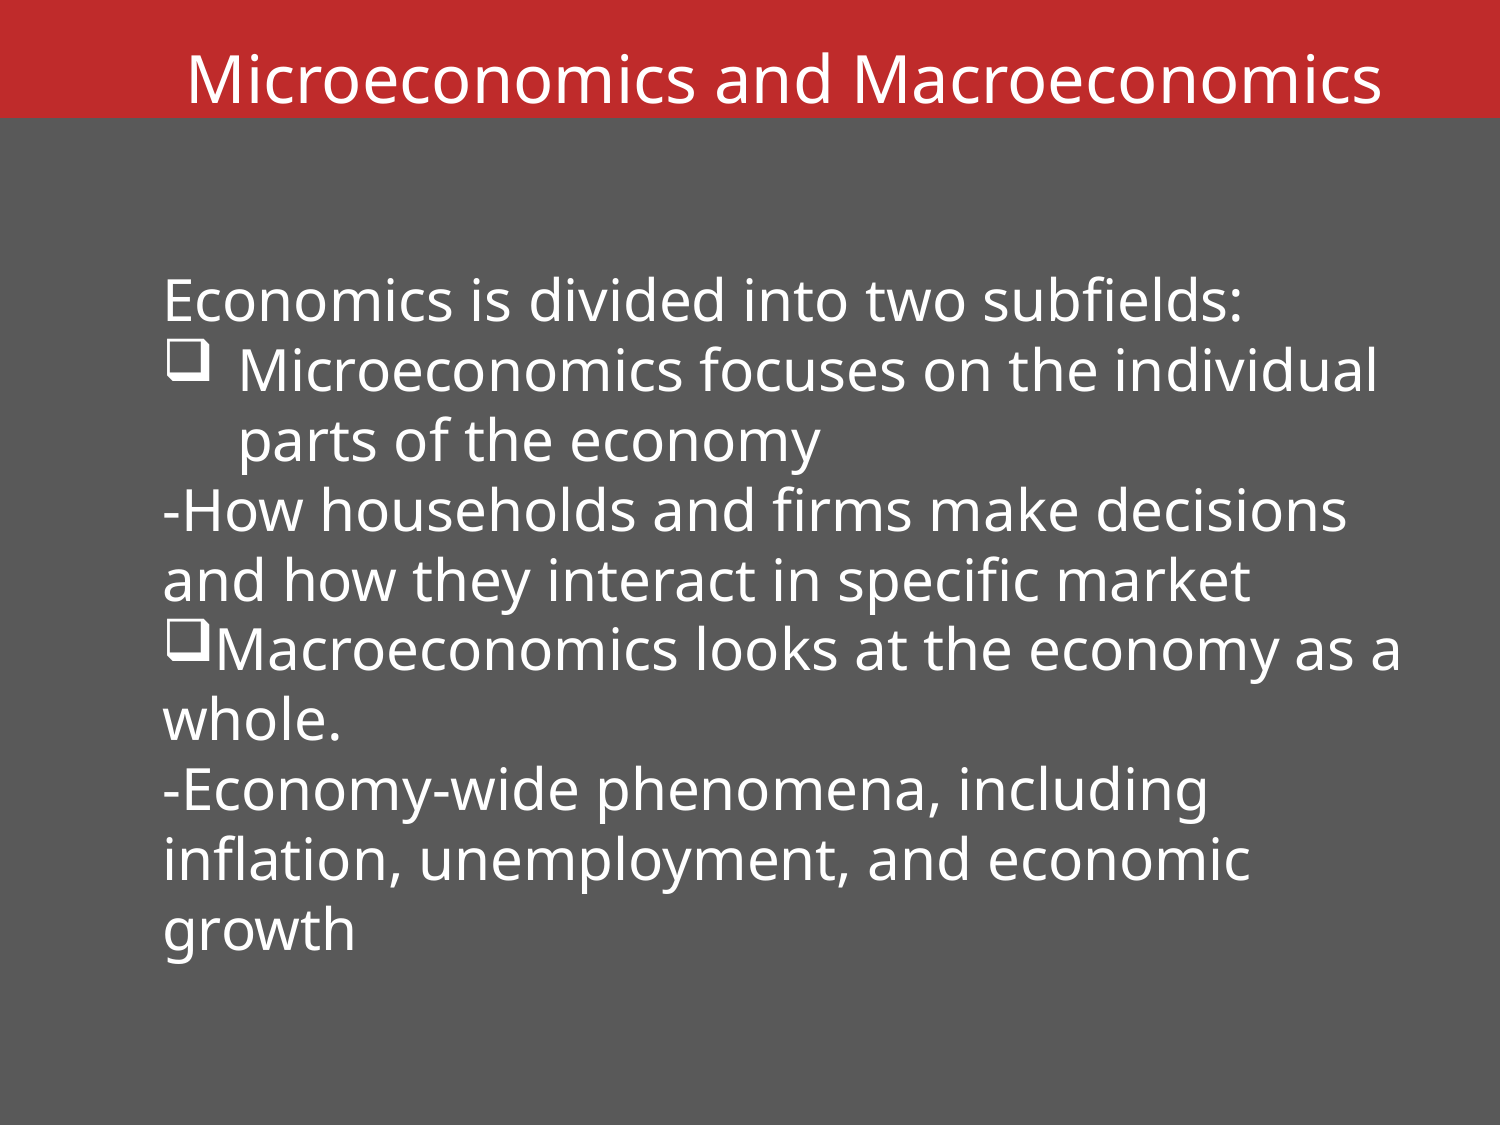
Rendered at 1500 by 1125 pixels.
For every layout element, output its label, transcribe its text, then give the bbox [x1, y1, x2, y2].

text_box [0, 0, 1500, 120]
text_box Microeconomics and Macroeconomics [147, 29, 1424, 125]
text_box Economics is divided into two subfields: Microeconomics focuses on the individual parts of the economy -How households and firms make decisions and how they interact in specific market Macroeconomics looks at the economy as a whole. -Economy-wide phenomena, including inflation, unemployment, and economic growth [147, 255, 1424, 1015]
